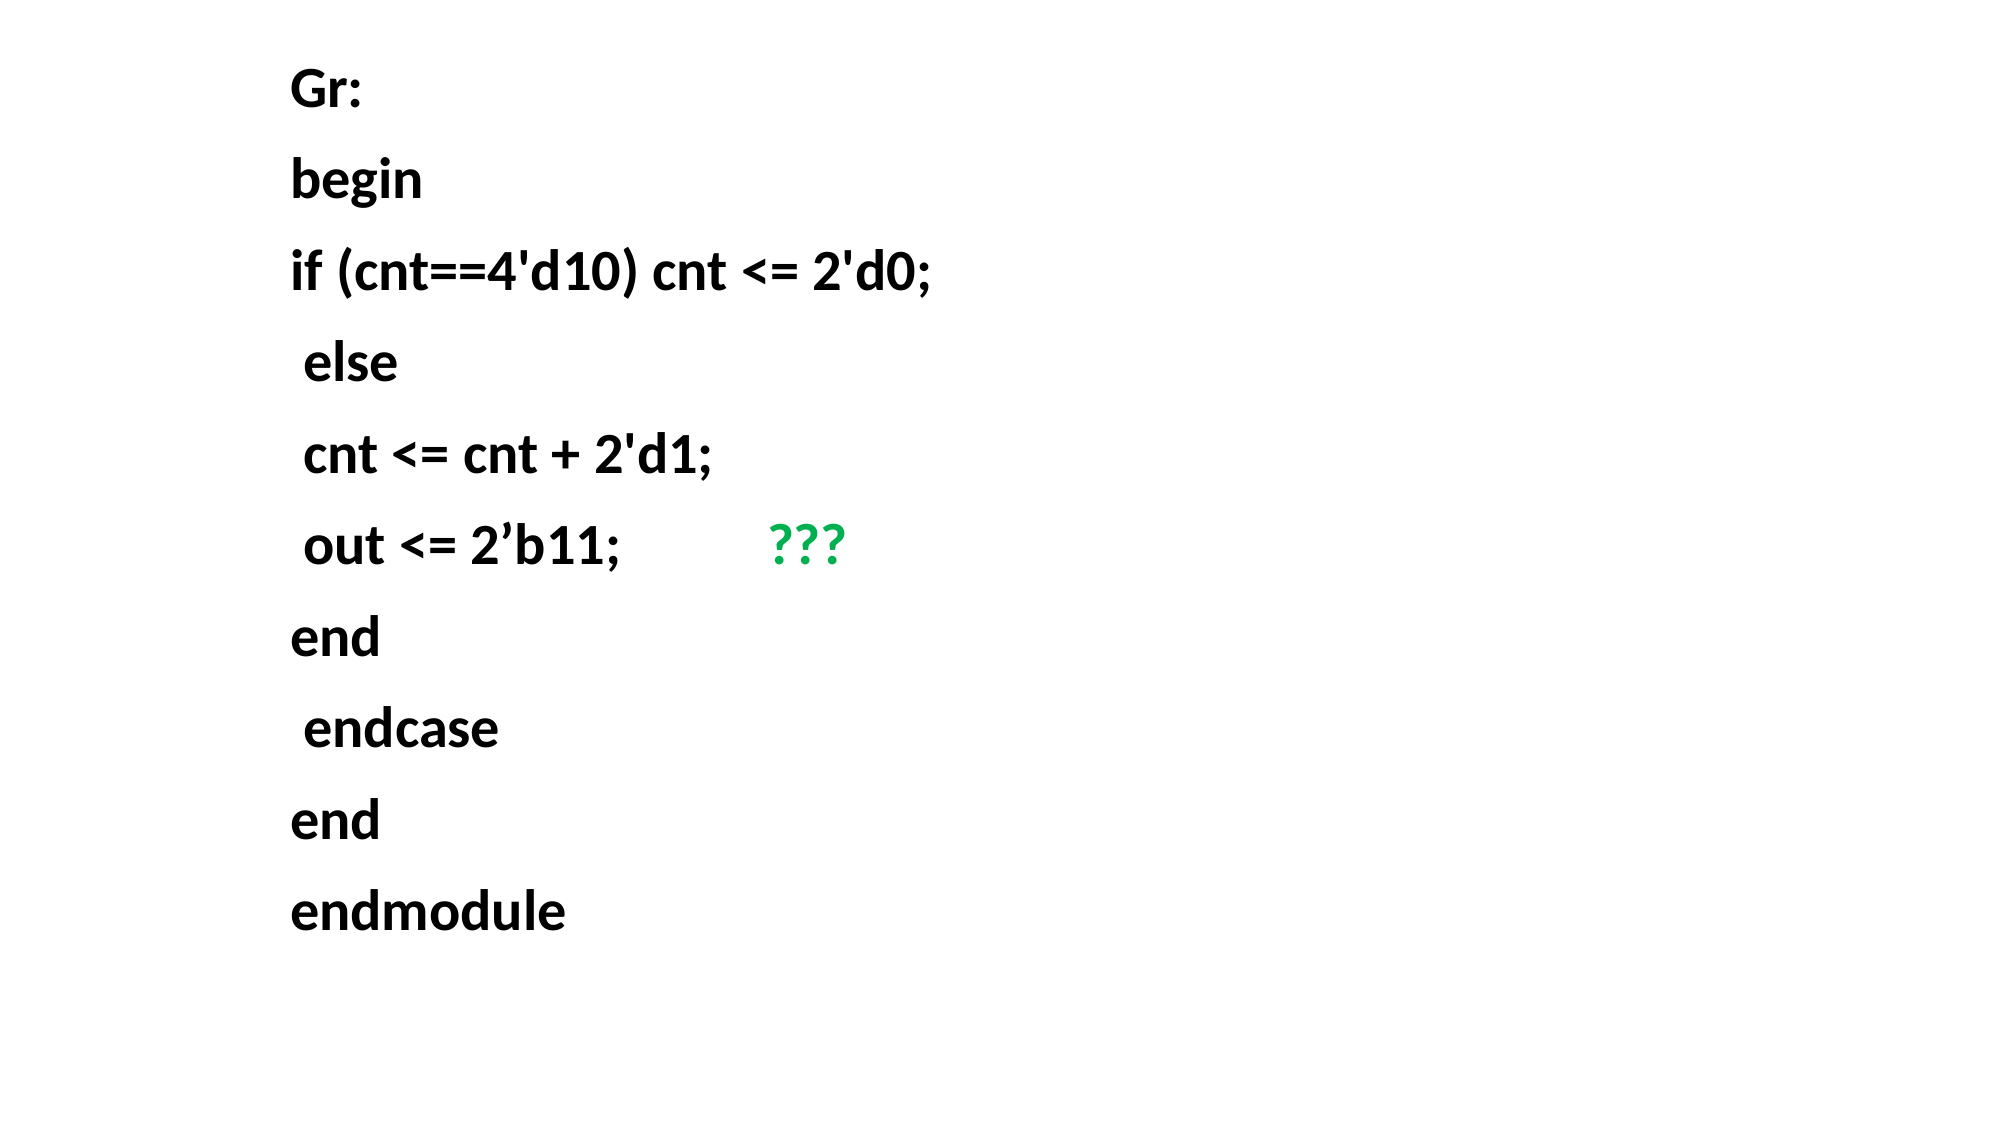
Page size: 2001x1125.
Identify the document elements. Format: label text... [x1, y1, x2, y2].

text_box Gr: begin if (cnt==4'd10) cnt <= 2'd0; else cnt <= cnt + 2'd1; out <= 2’b11; ??? end endcase end endmodule [275, 36, 1520, 950]
